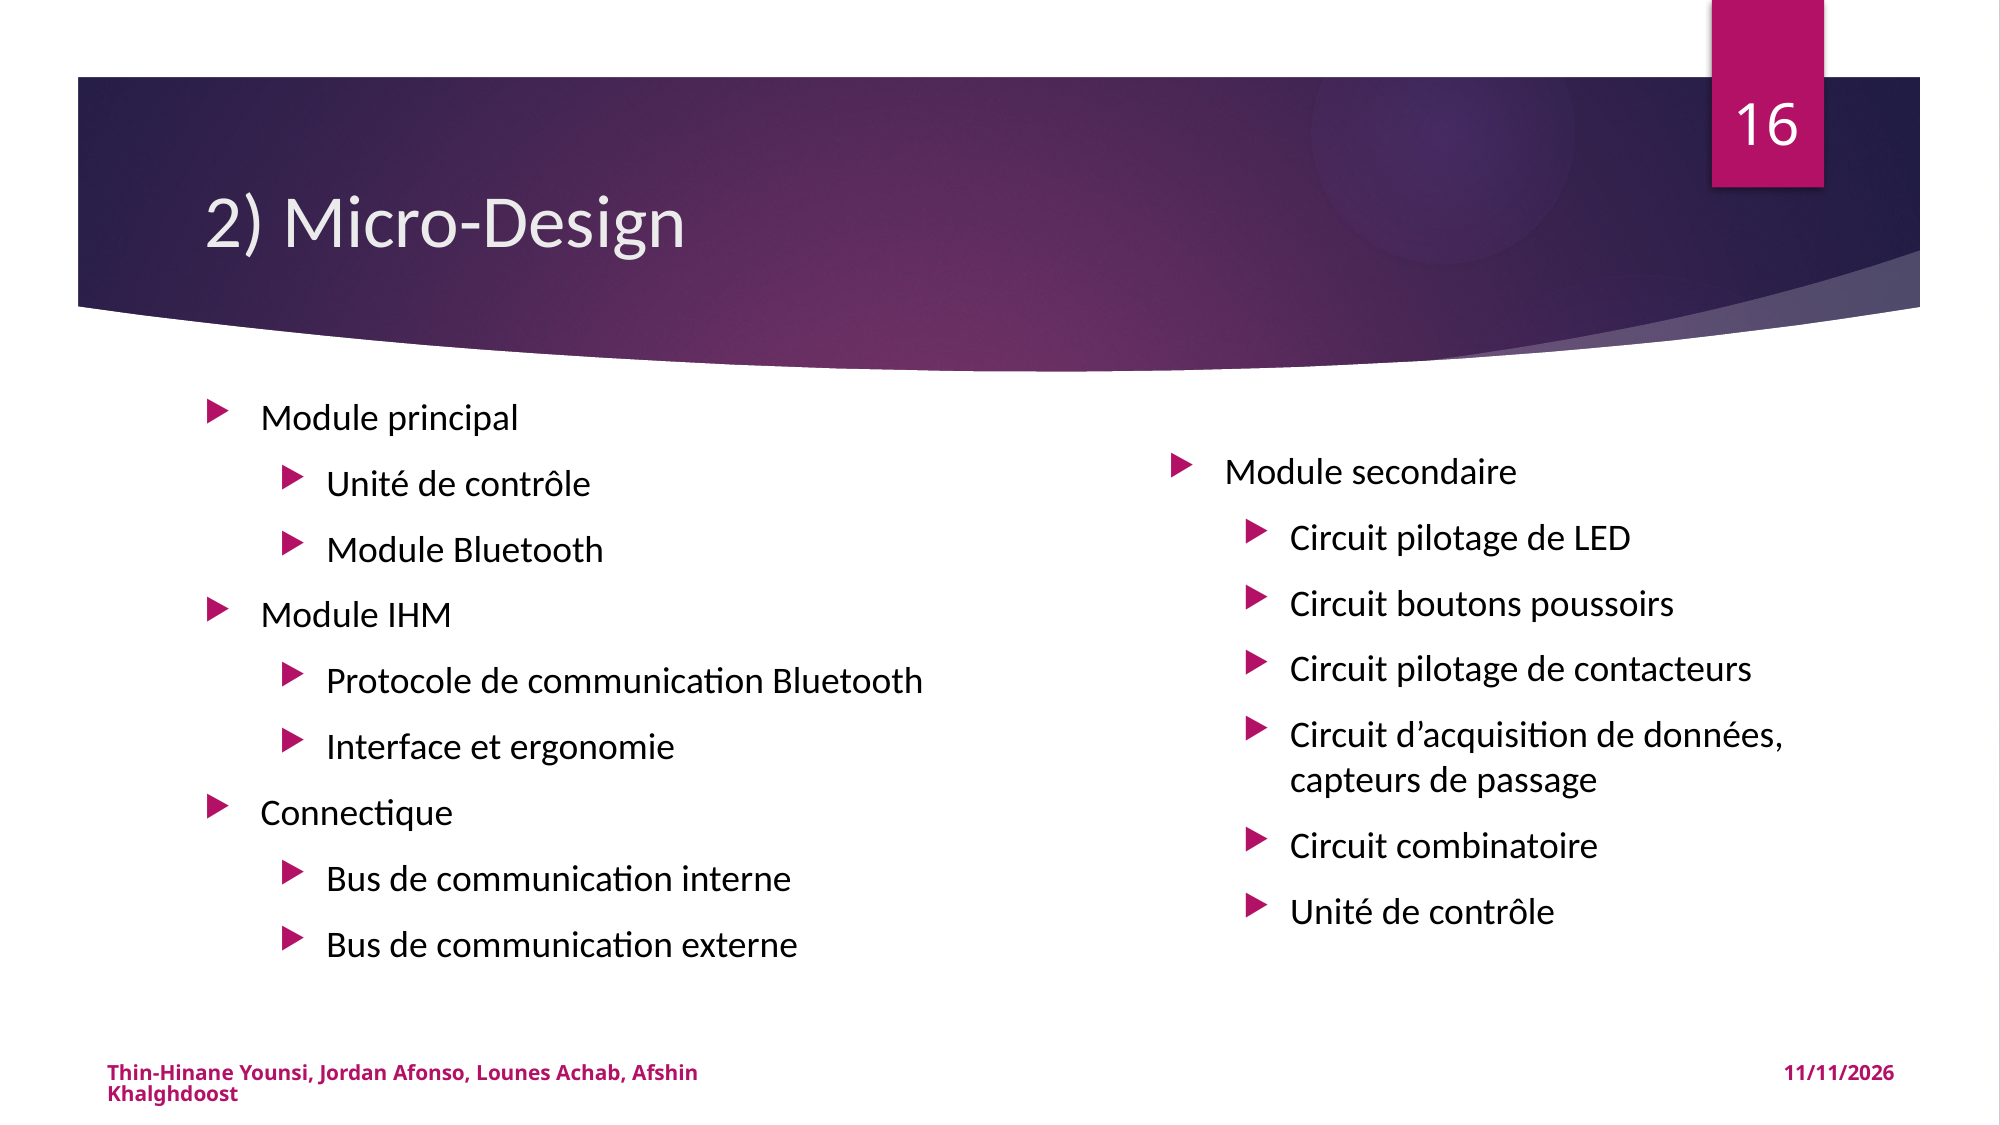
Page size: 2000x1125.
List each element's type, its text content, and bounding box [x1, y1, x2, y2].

slide_number 16 [1697, 48, 1836, 175]
title 2) Micro-Design [189, 159, 1627, 276]
footer Thin-Hinane Younsi, Jordan Afonso, Lounes Achab, Afshin Khalghdoost [92, 1048, 725, 1099]
list Module principal Unité de contrôle Module Bluetooth Module IHM Protocole de communication Bluetooth Interface et ergonomie Connectique Bus de communication interne Bus de communication externe [189, 385, 1142, 988]
list Module secondaire Circuit pilotage de LED Circuit boutons poussoirs Circuit pilotage de contacteurs Circuit d’acquisition de données, capteurs de passage Circuit combinatoire Unité de contrôle [1153, 373, 1828, 992]
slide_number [1747, 1048, 1910, 1099]
